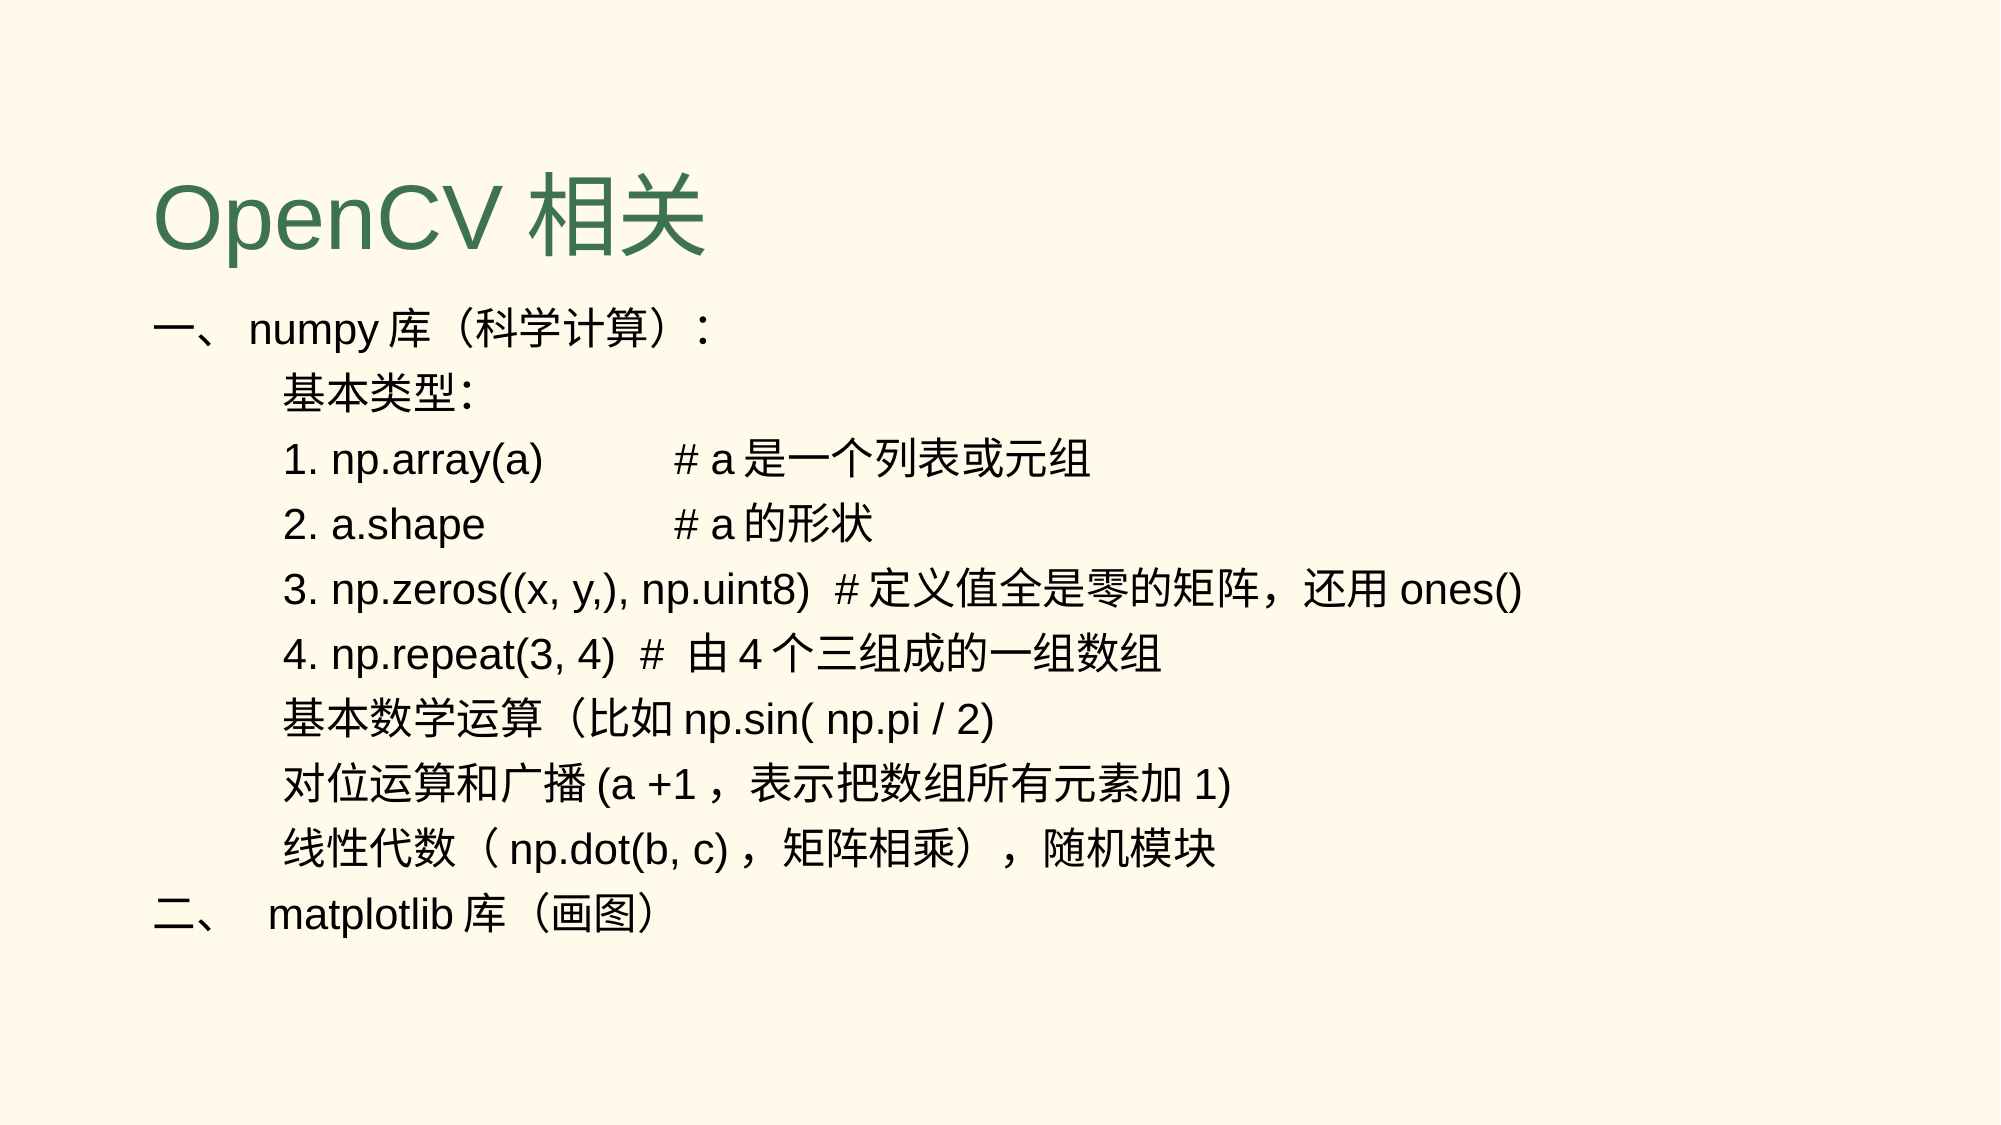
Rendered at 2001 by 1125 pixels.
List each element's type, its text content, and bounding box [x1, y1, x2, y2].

list 一、numpy库（科学计算）： 基本类型： 1. np.array(a) # a是一个列表或元组 2. a.shape # a的形状 3. np.zeros((x, y,), np.uint8) #定义值全是零的矩阵，还用ones() 4. np.repeat(3, 4) # 由4个三组成的一组数组 基本数学运算（比如np.sin( np.pi / 2) 对位运算和广播(a +1，表示把数组所有元素加1) 线性代数（np.dot(b, c)，矩阵相乘），随机模块 二、 matplotlib库（画图） [137, 299, 1863, 1014]
title OpenCV相关 [137, 59, 1863, 278]
